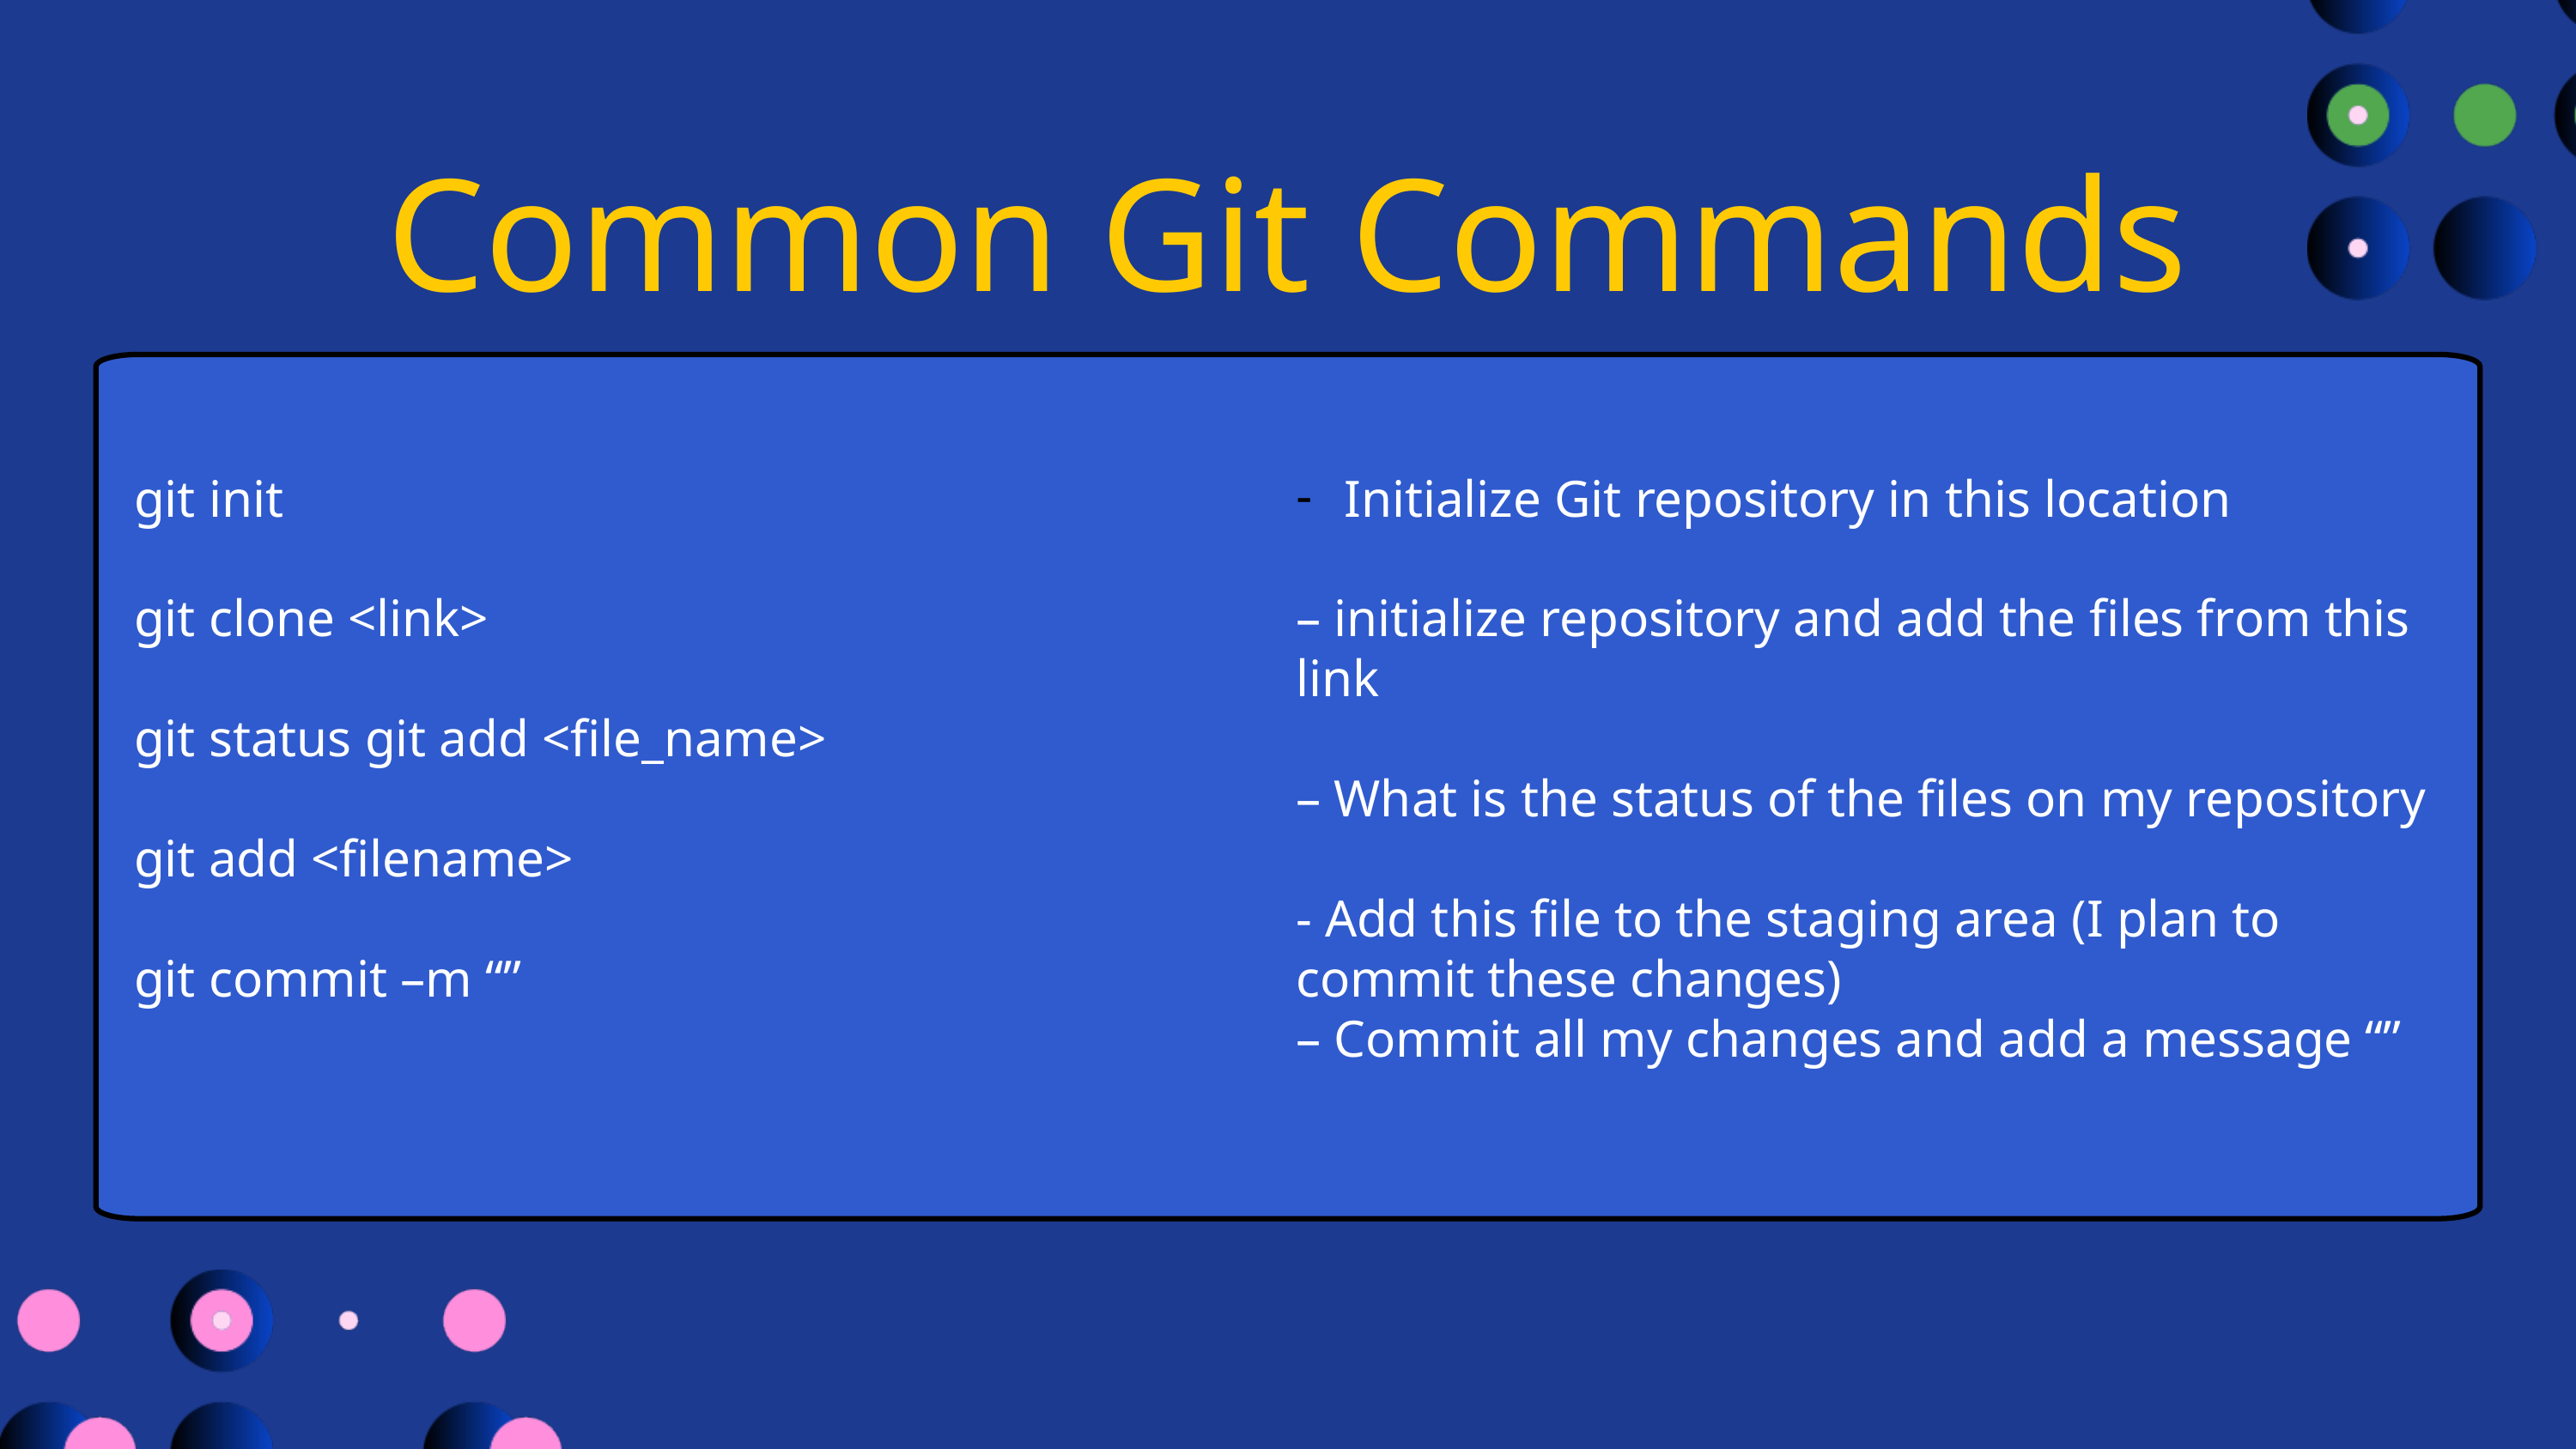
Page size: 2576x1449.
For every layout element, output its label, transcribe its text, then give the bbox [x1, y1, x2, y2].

text_box Common Git Commands [220, 100, 2355, 324]
text_box [0, 1270, 562, 1449]
text_box git init git clone <link> git status git add <file_name> git add <filename> git commit –m “” Initialize Git repository in this location – initialize repository and add the files from this link – What is the status of the files on my repository - Add this file to the staging area (I plan to commit these changes) – Commit all my changes and add a message “” [121, 460, 2470, 1240]
text_box [95, 354, 2481, 1218]
text_box [2307, 0, 2576, 300]
